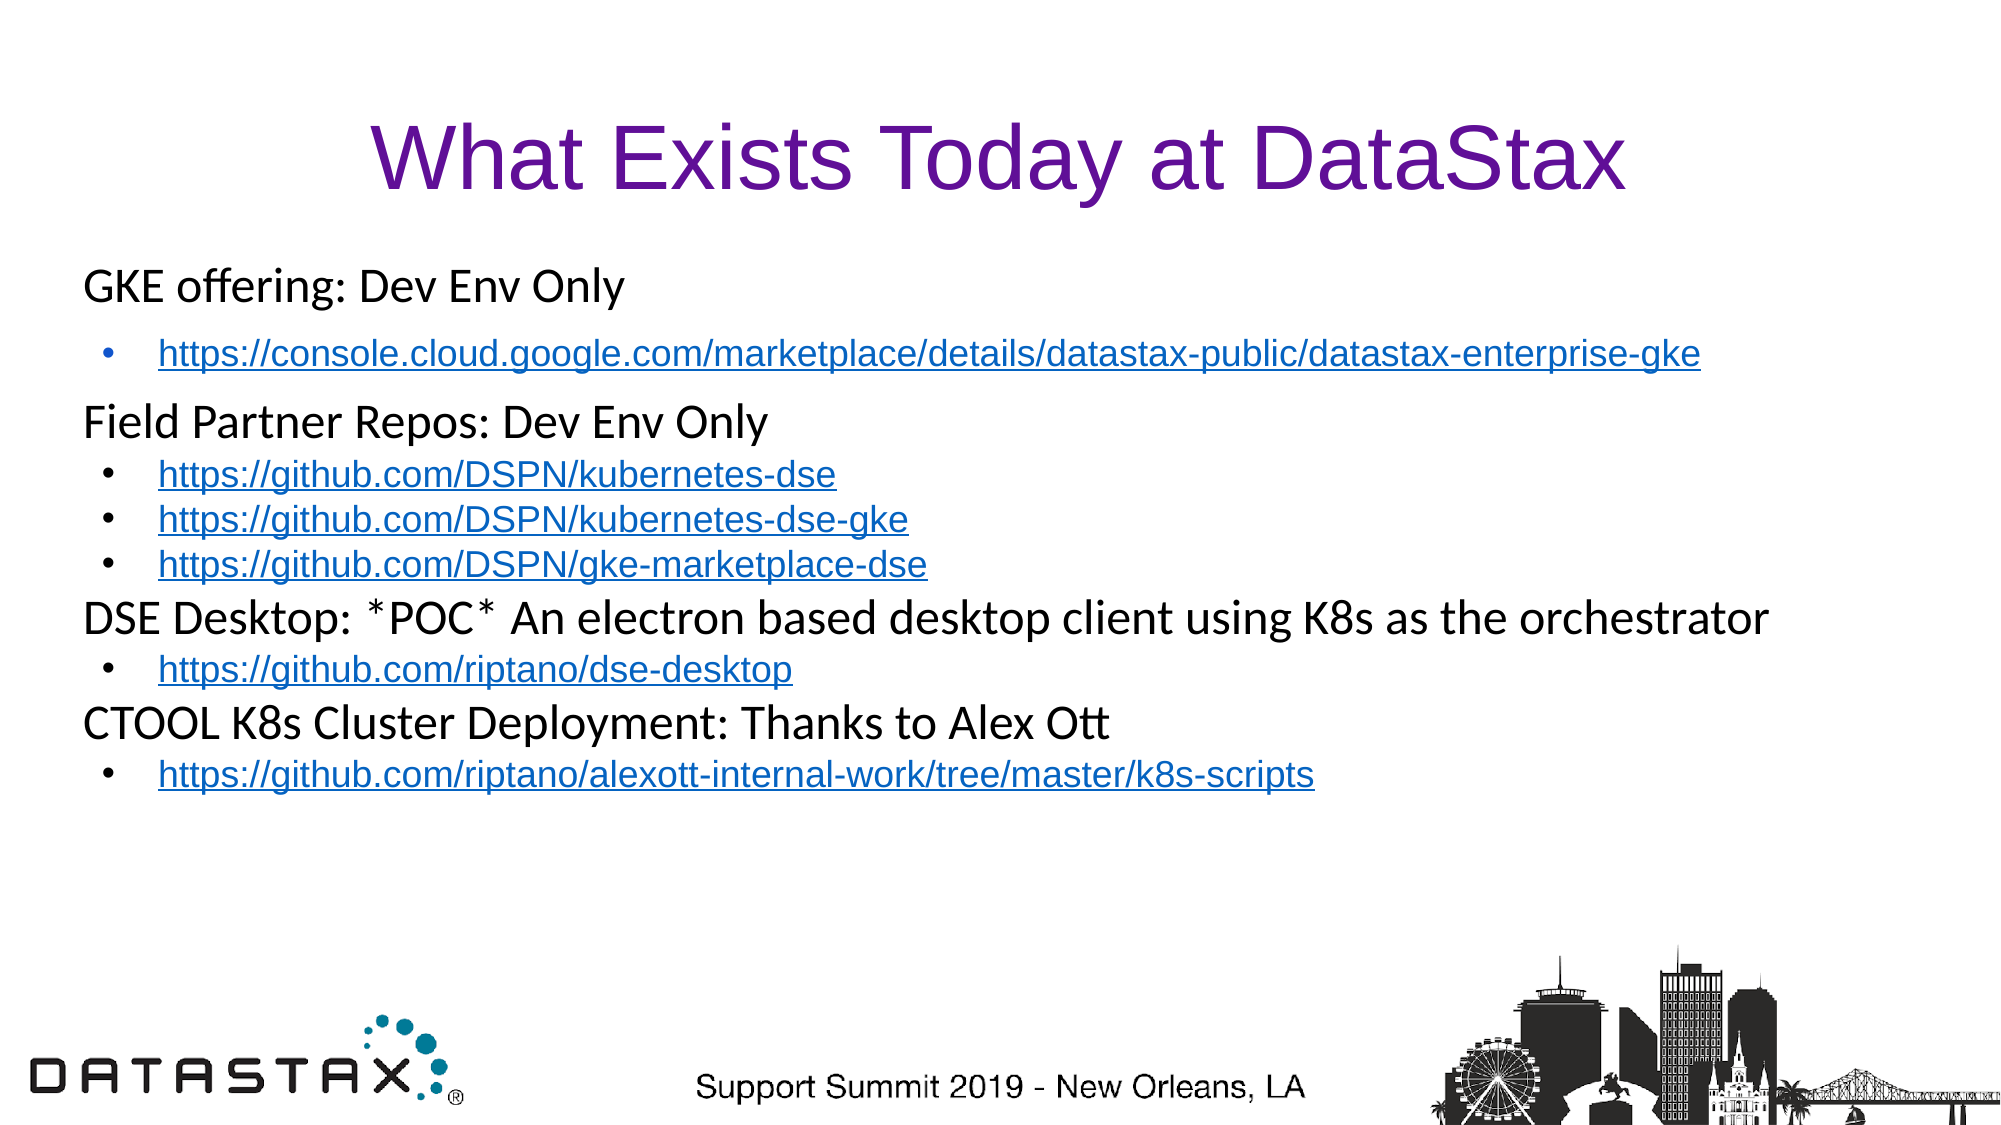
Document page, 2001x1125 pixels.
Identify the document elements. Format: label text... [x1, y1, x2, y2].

list GKE offering: Dev Env Only https://console.cloud.google.com/marketplace/details/datastax-public/datastax-enterprise-gke Field Partner Repos: Dev Env Only https://github.com/DSPN/kubernetes-dse https://github.com/DSPN/kubernetes-dse-gke https://github.com/DSPN/gke-marketplace-dse DSE Desktop: *POC* An electron based desktop client using K8s as the orchestrator https://github.com/riptano/dse-desktop CTOOL K8s Cluster Deployment: Thanks to Alex Ott https://github.com/riptano/alexott-internal-work/tree/master/k8s-scripts [68, 252, 1932, 1000]
picture [0, 0, 2001, 1125]
title What Exists Today at DataStax [68, 97, 1932, 223]
